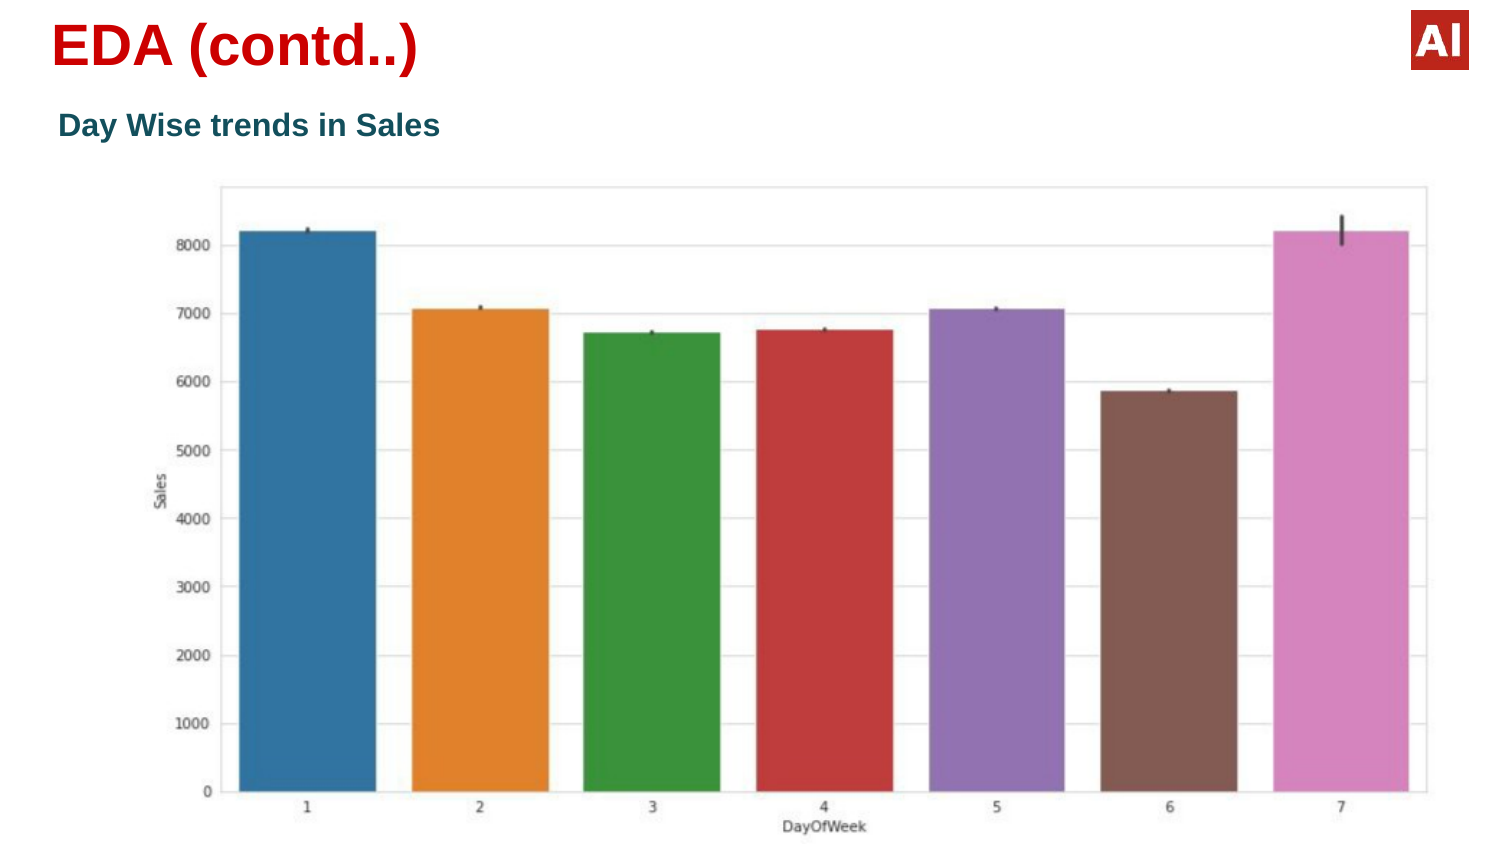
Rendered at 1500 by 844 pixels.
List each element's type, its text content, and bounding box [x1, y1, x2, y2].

picture [1411, 10, 1469, 70]
picture [144, 178, 1436, 844]
text_box Day Wise trends in Sales [56, 101, 443, 143]
text_box EDA (contd..) [49, 4, 424, 77]
